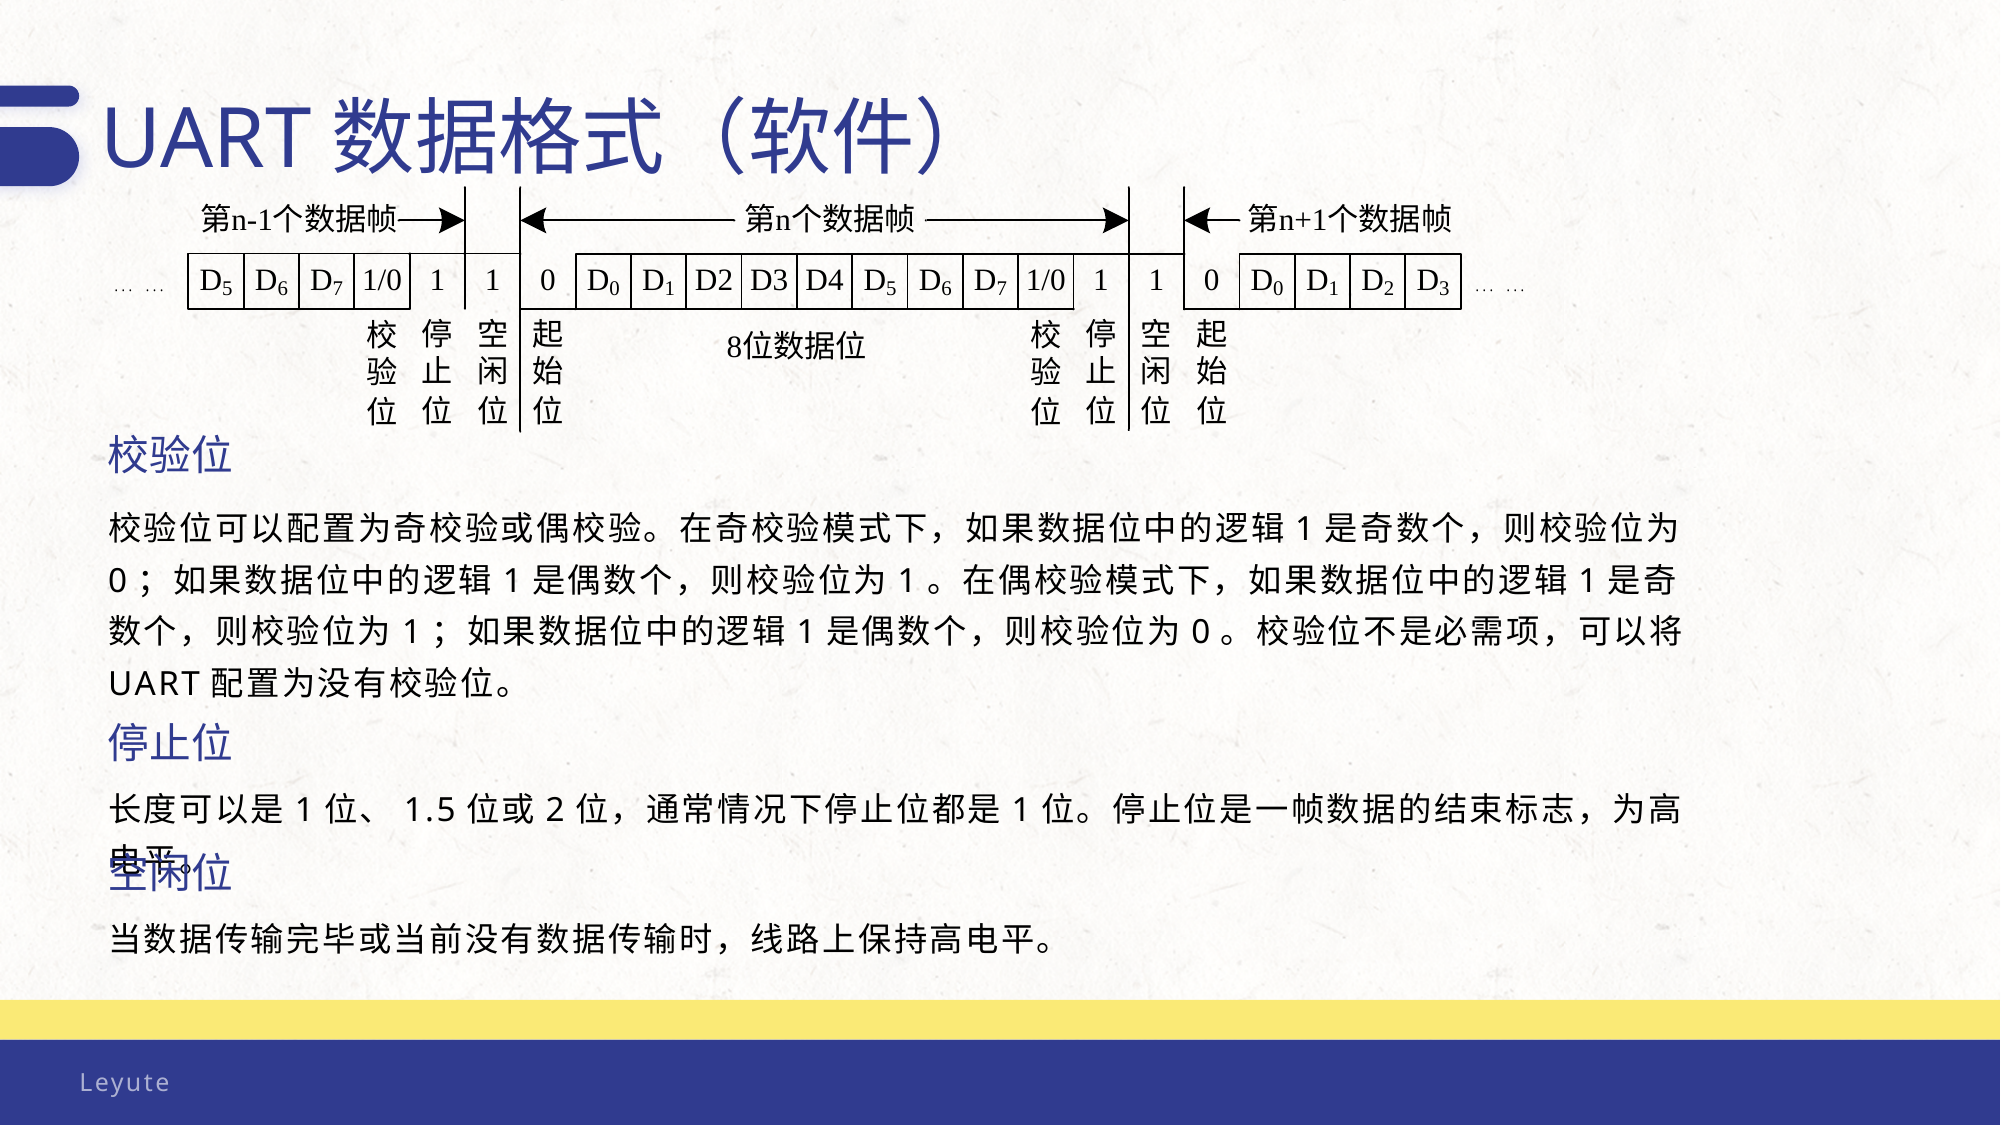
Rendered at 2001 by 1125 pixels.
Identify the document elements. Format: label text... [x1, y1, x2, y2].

text_box 停止位 [93, 709, 248, 768]
text_box 长度可以是1位、1.5位或2位，通常情况下停止位都是1位。停止位是一帧数据的结束标志，为高电平。 [93, 768, 1706, 887]
picture [0, 0, 2001, 1125]
text_box UART数据格式（软件） [85, 76, 1013, 192]
text_box 当数据传输完毕或当前没有数据传输时，线路上保持高电平。 [93, 898, 1706, 966]
text_box 校验位 [93, 461, 248, 487]
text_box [91, 167, 1558, 461]
text_box 空闲位 [93, 839, 248, 898]
text_box 校验位可以配置为奇校验或偶校验。在奇校验模式下，如果数据位中的逻辑1是奇数个，则校验位为0；如果数据位中的逻辑1是偶数个，则校验位为1。在偶校验模式下，如果数据位中的逻辑1是奇数个，则校验位为1；如果数据位中的逻辑1是偶数个，则校验位为0。校验位不是必需项，可以将UART配置为没有校验位。 [93, 487, 1706, 710]
